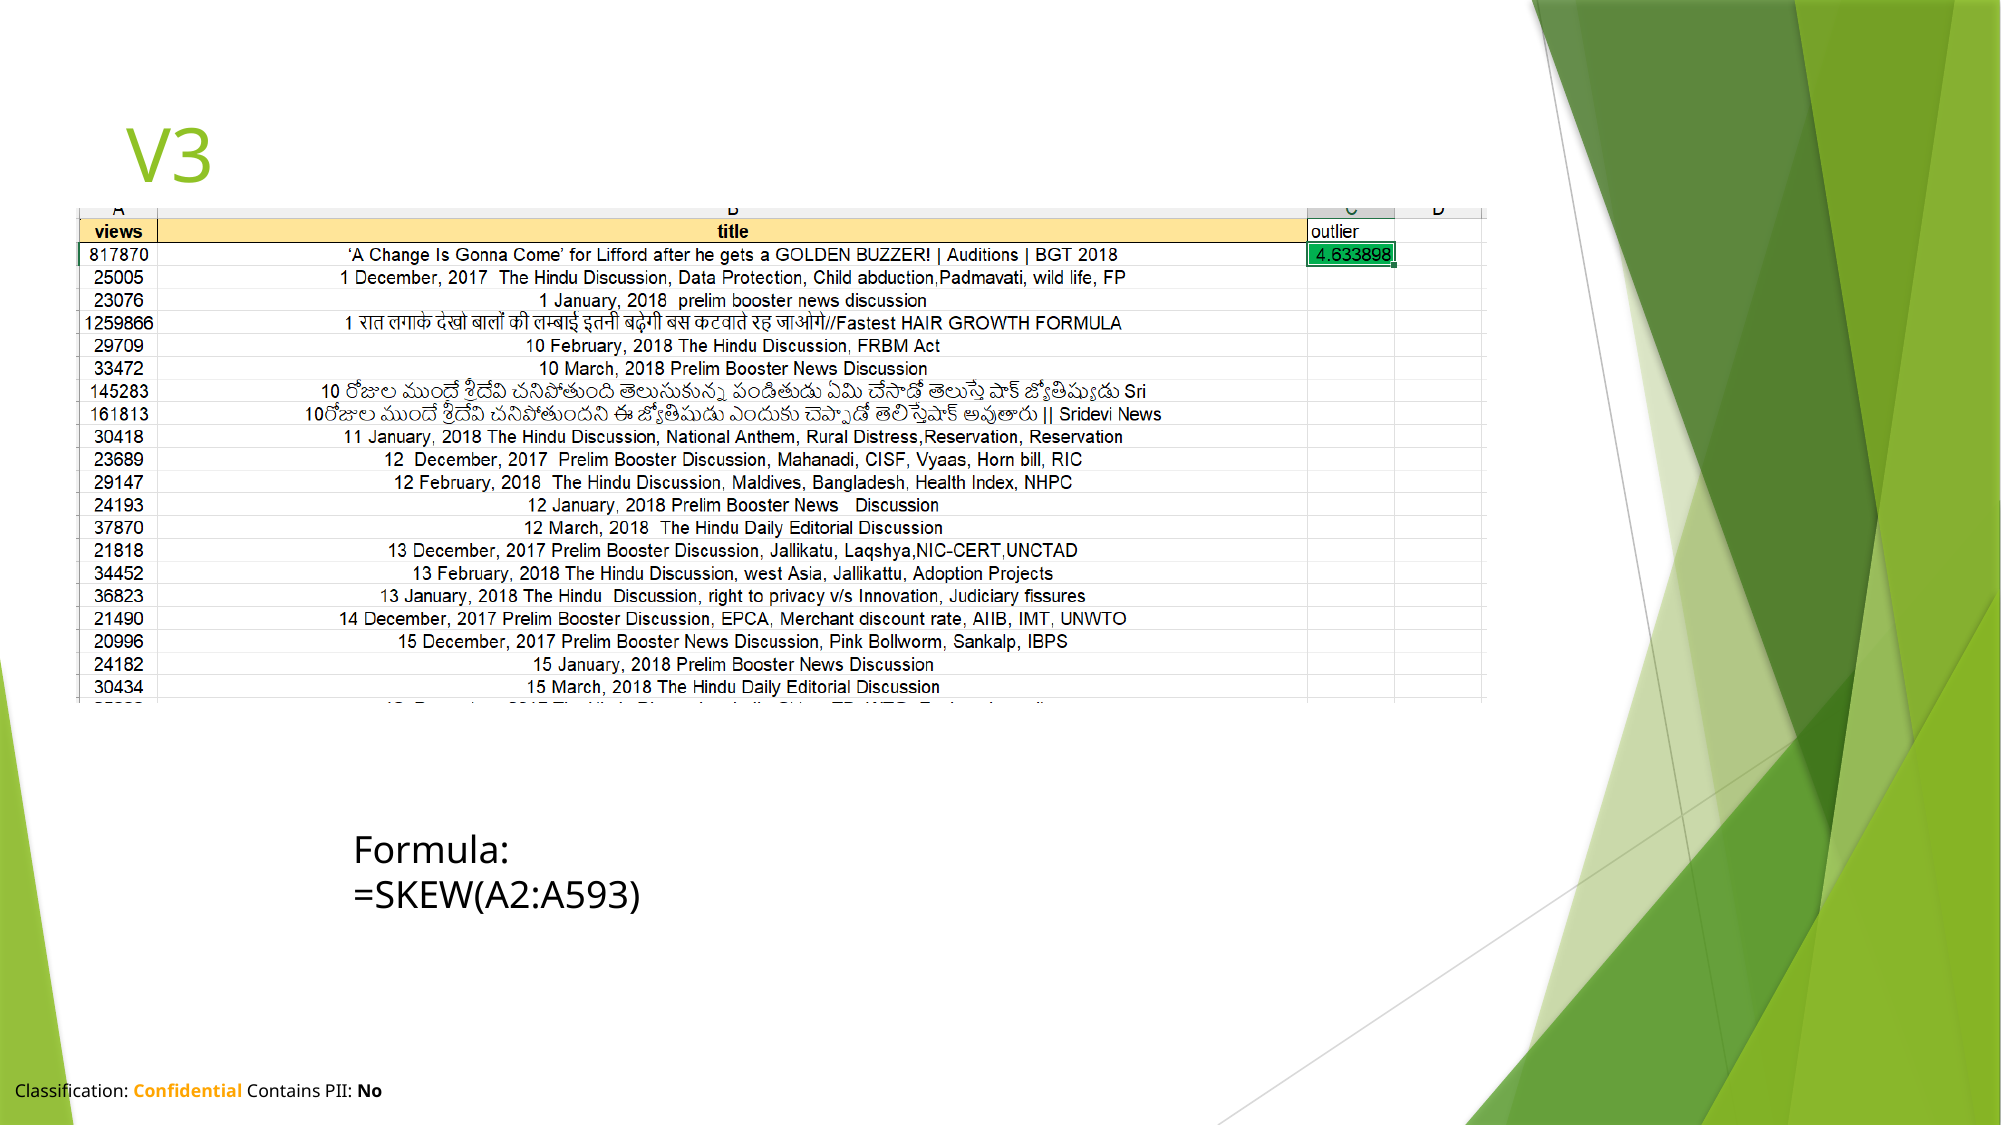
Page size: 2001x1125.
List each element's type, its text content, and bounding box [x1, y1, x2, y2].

text_box Formula: =SKEW(A2:A593) [338, 818, 1367, 923]
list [75, 207, 1487, 703]
title V3 [111, 99, 1522, 317]
